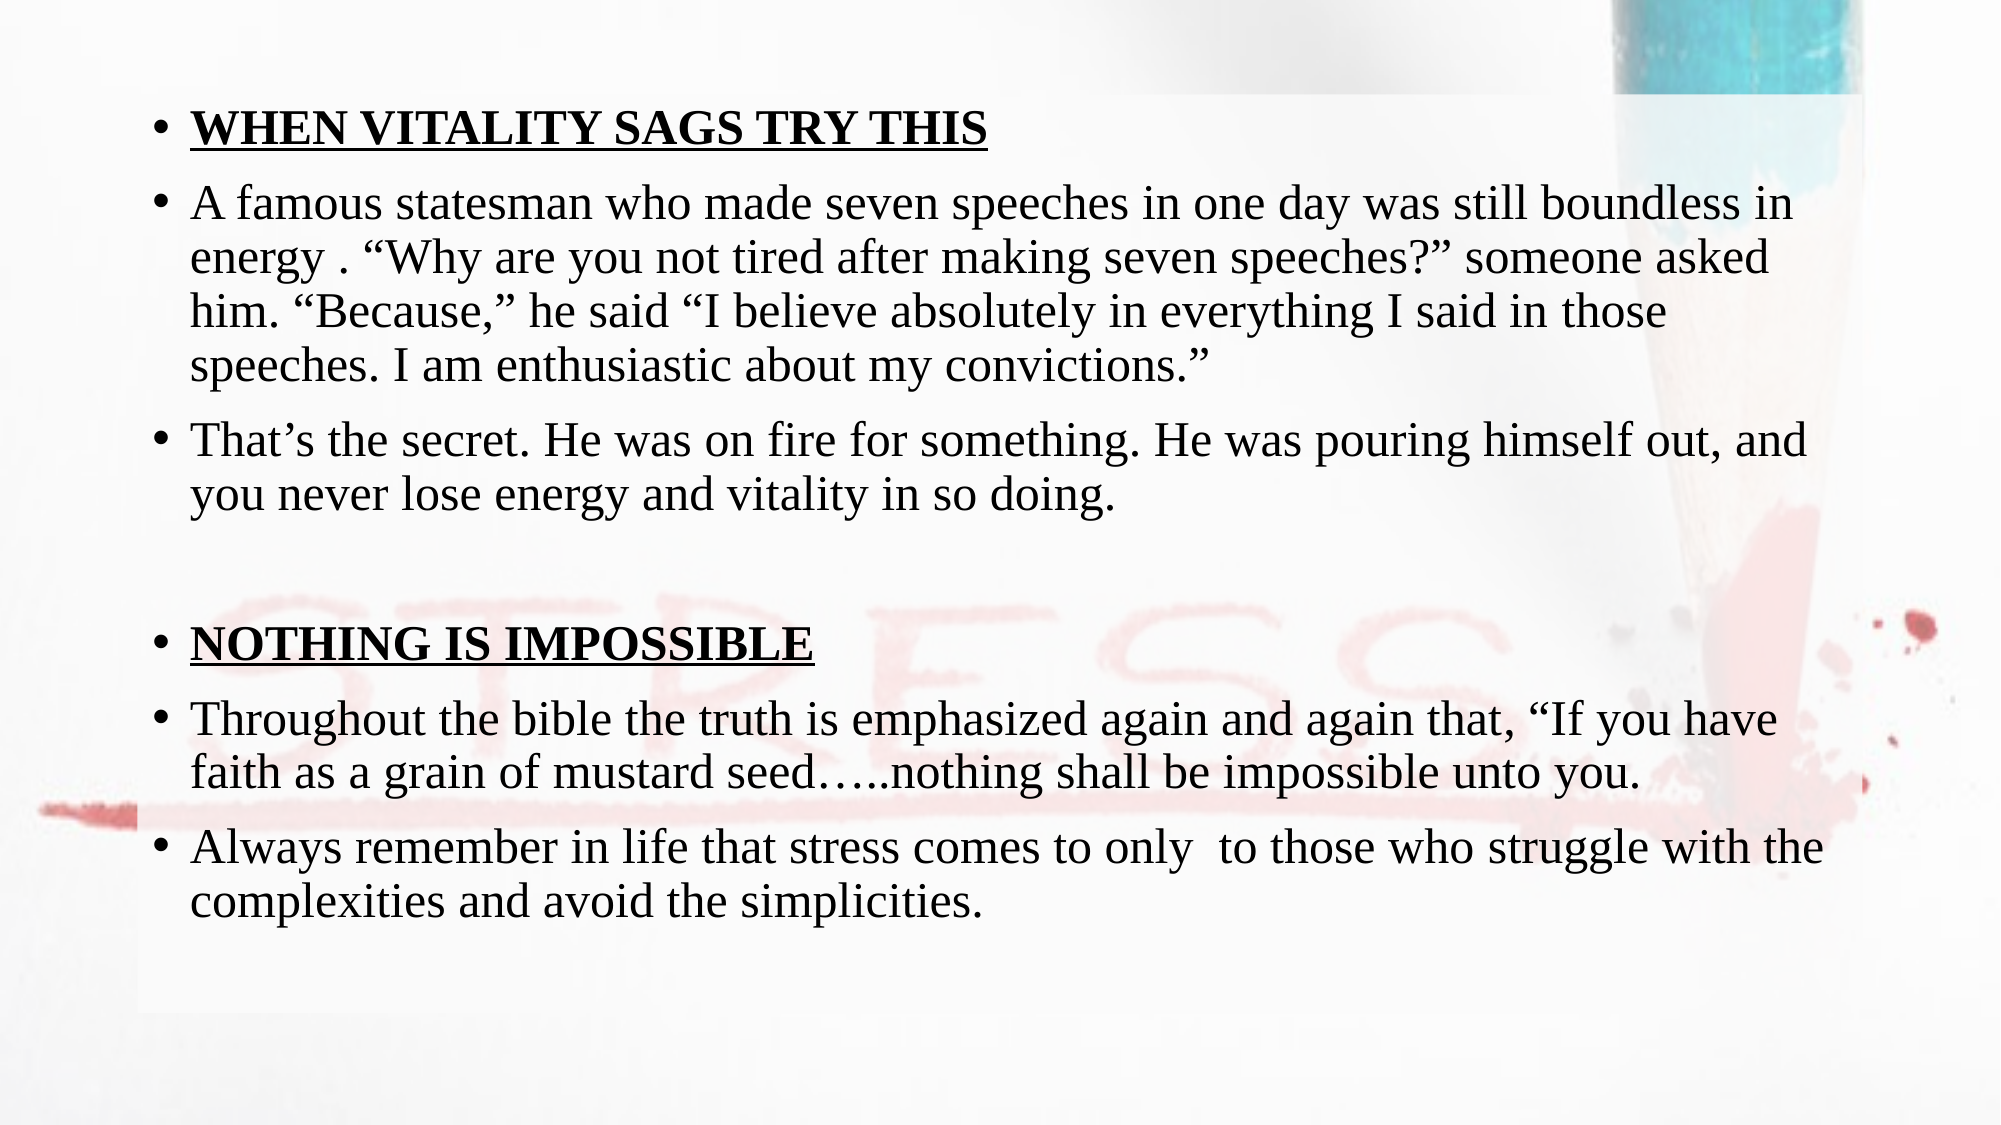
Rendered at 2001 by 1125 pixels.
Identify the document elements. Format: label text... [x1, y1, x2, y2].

list WHEN VITALITY SAGS TRY THIS A famous statesman who made seven speeches in one day was still boundless in energy . “Why are you not tired after making seven speeches?” someone asked him. “Because,” he said “I believe absolutely in everything I said in those speeches. I am enthusiastic about my convictions.” That’s the secret. He was on fire for something. He was pouring himself out, and you never lose energy and vitality in so doing. NOTHING IS IMPOSSIBLE Throughout the bible the truth is emphasized again and again that, “If you have faith as a grain of mustard seed…..nothing shall be impossible unto you. Always remember in life that stress comes to only to those who struggle with the complexities and avoid the simplicities. [137, 94, 1863, 1014]
